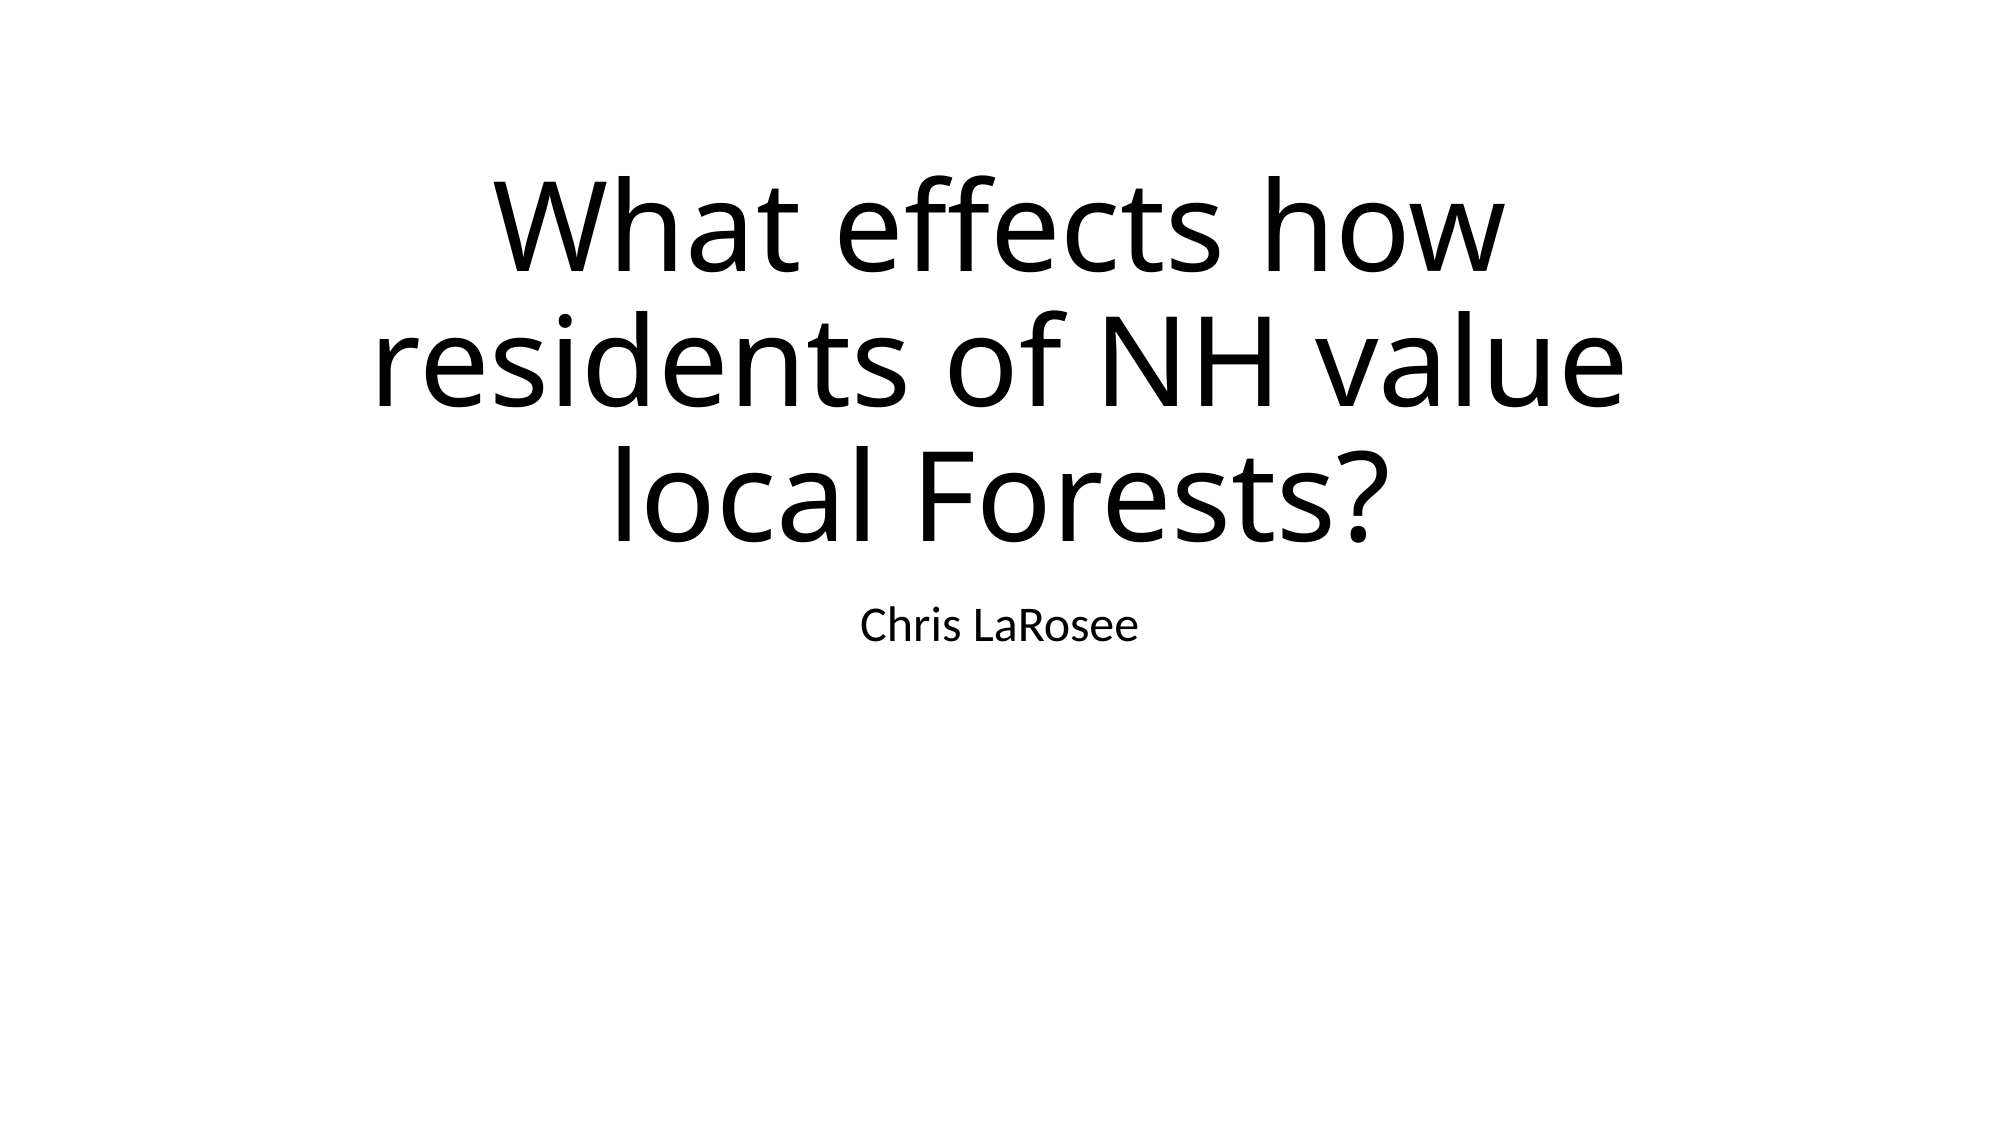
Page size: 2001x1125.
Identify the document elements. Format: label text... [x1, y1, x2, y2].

subtitle Chris LaRosee [249, 590, 1750, 863]
title What effects how residents of NH value local Forests? [249, 184, 1750, 576]
